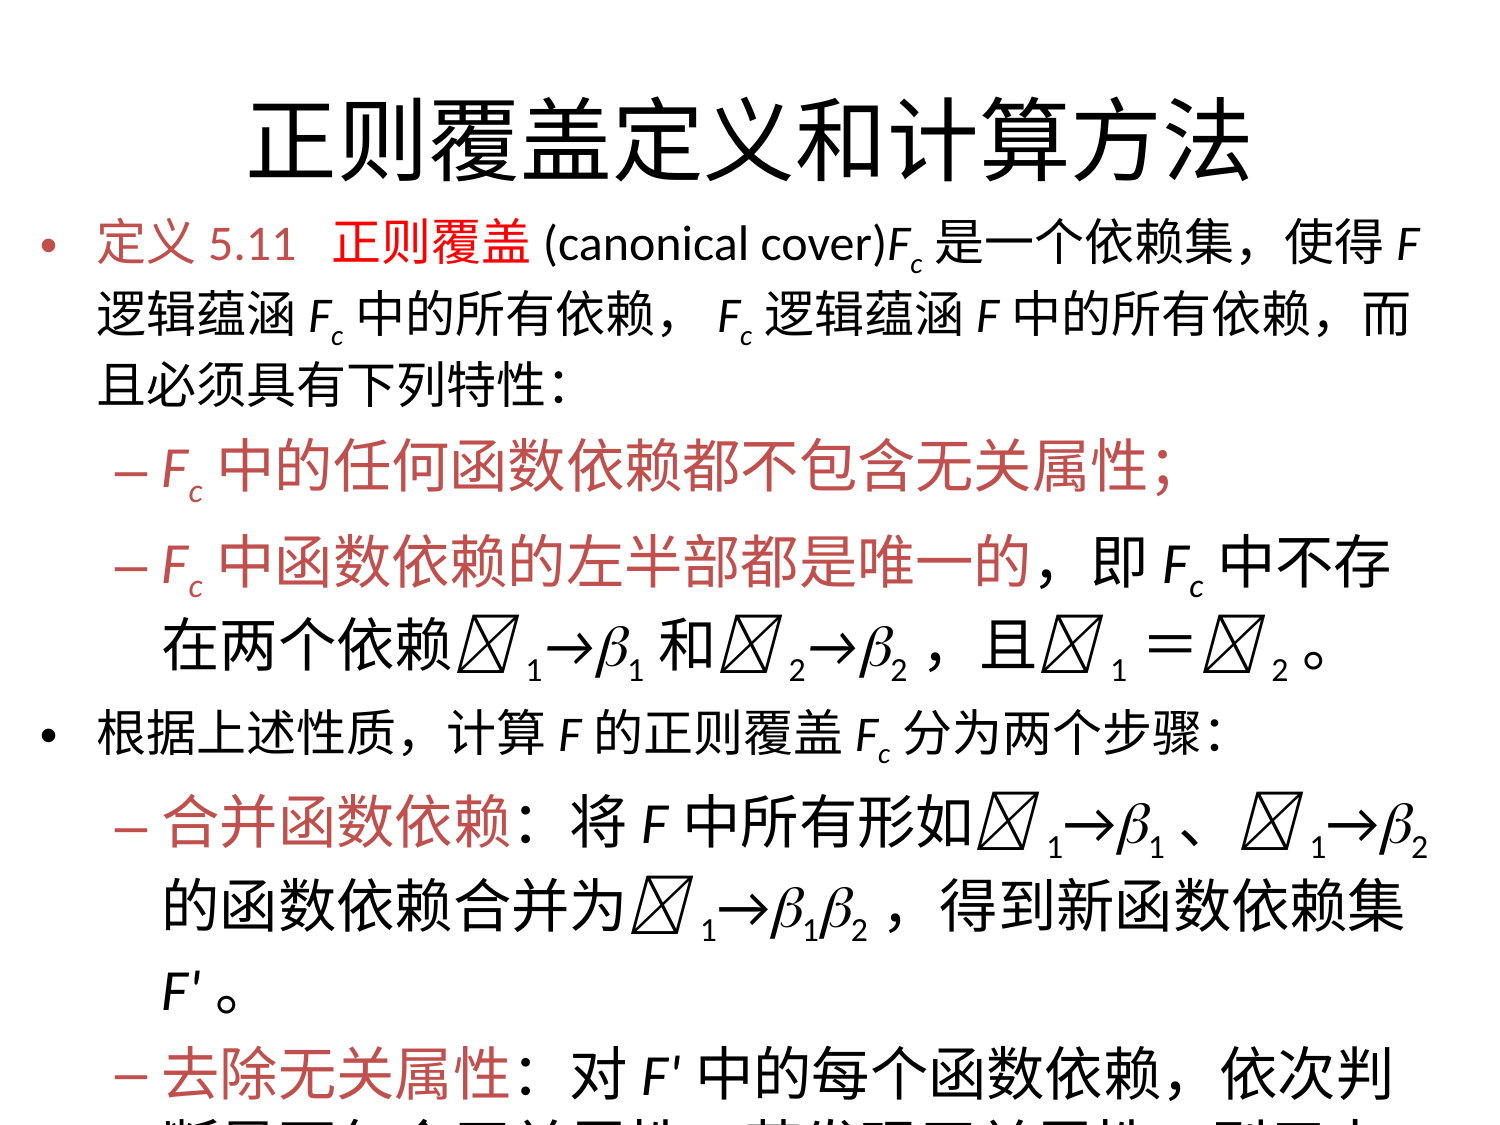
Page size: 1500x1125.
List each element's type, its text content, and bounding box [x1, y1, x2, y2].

list 定义5.11 正则覆盖(canonical cover)Fc是一个依赖集，使得F逻辑蕴涵Fc中的所有依赖，Fc逻辑蕴涵F中的所有依赖，而且必须具有下列特性： Fc中的任何函数依赖都不包含无关属性； Fc中函数依赖的左半部都是唯一的，即Fc中不存在两个依赖1→1和2→2，且1＝2。 根据上述性质，计算F的正则覆盖Fc分为两个步骤： 合并函数依赖：将F中所有形如1→1、1→2的函数依赖合并为1→12，得到新函数依赖集F'。 去除无关属性：对F'中的每个函数依赖，依次判断是否包含无关属性。若发现无关属性，则用去除无关属性后的函数依赖代替F'中的原函数依赖。 [24, 200, 1450, 1075]
title 正则覆盖定义和计算方法 [112, 87, 1388, 188]
